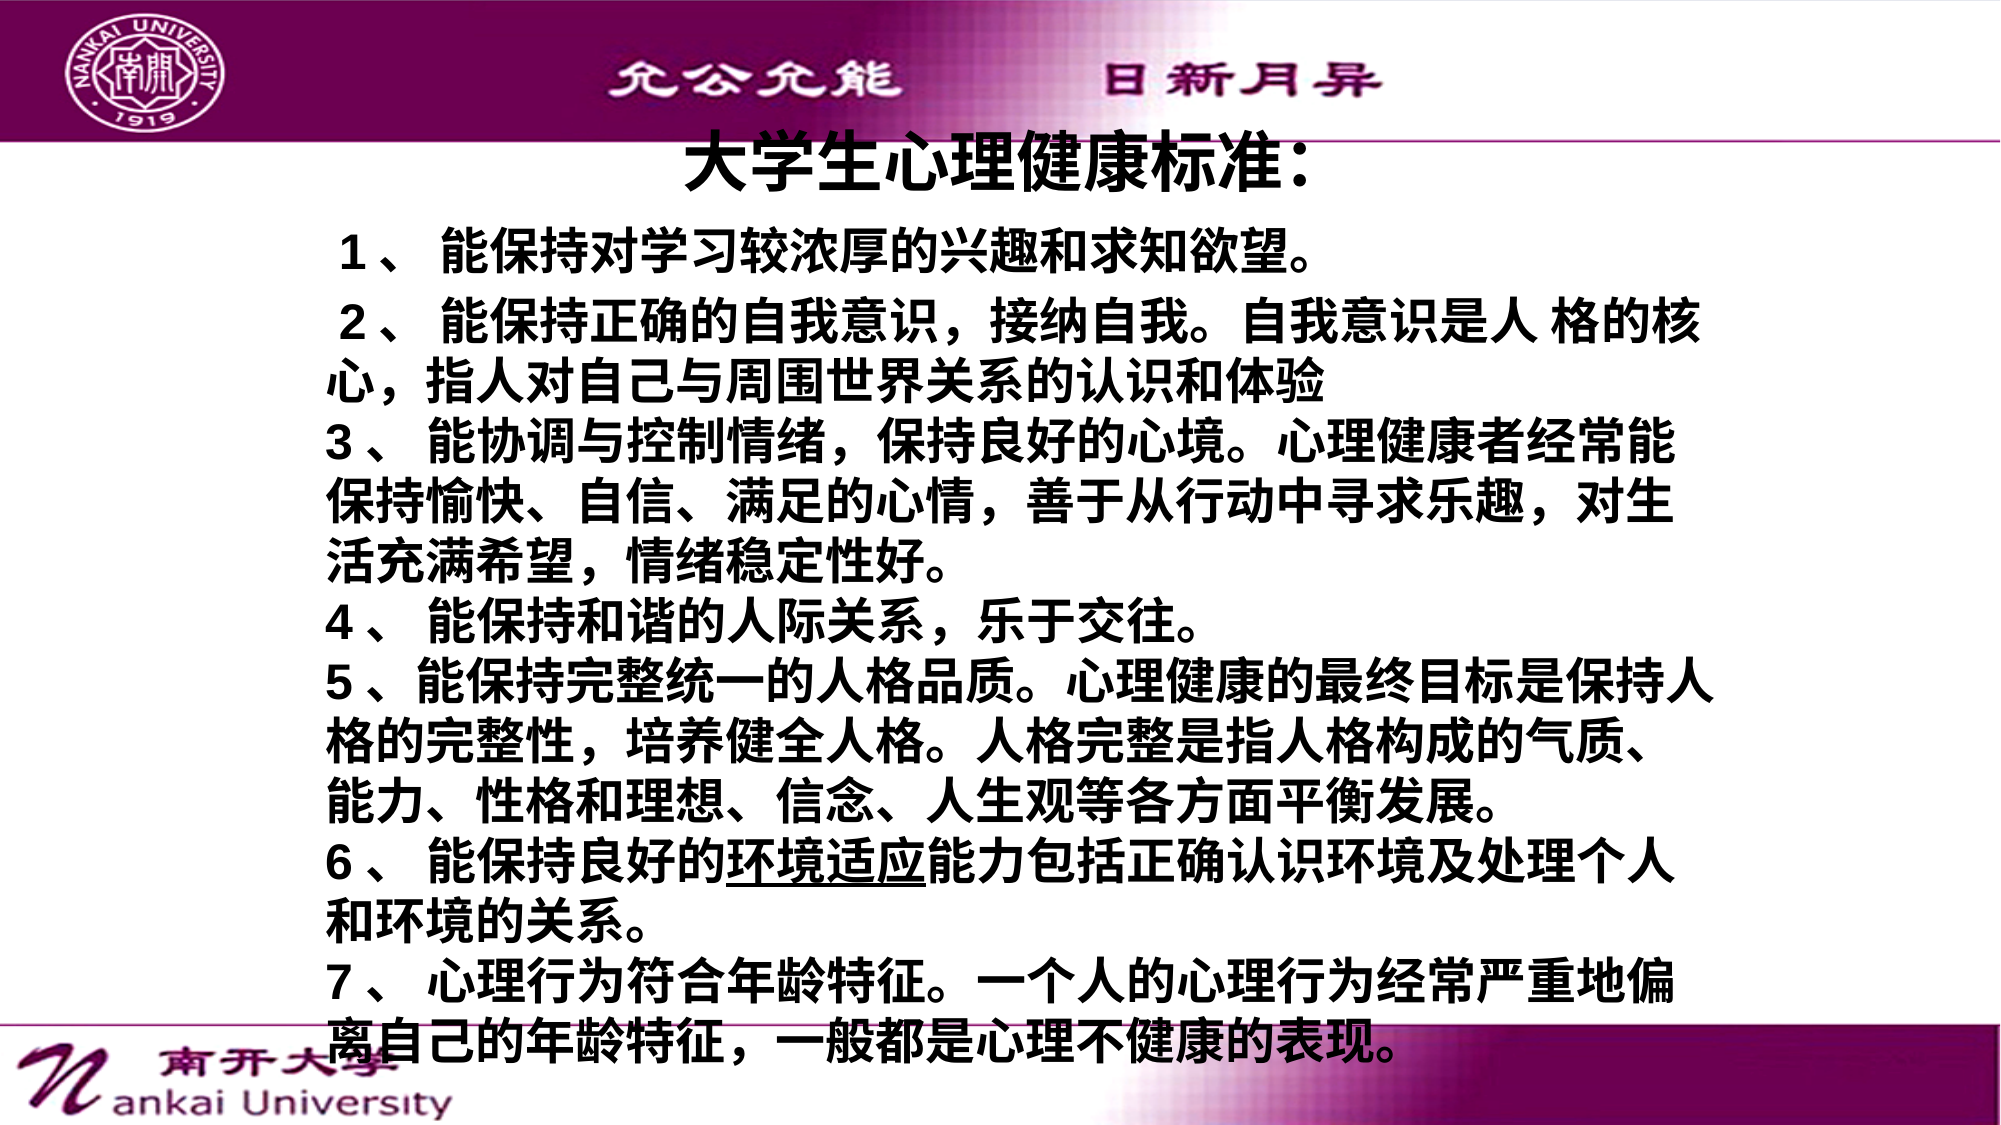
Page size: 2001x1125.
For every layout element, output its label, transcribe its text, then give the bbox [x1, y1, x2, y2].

list 1、 能保持对学习较浓厚的兴趣和求知欲望。 2、 能保持正确的自我意识，接纳自我。自我意识是人 格的核心，指人对自己与周围世界关系的认识和体验 3、 能协调与控制情绪，保持良好的心境。心理健康者经常能保持愉快、自信、满足的心情，善于从行动中寻求乐趣，对生活充满希望，情绪稳定性好。 4、 能保持和谐的人际关系，乐于交往。 5、能保持完整统一的人格品质。心理健康的最终目标是保持人格的完整性，培养健全人格。人格完整是指人格构成的气质、能力、性格和理想、信念、人生观等各方面平衡发展。 6、 能保持良好的环境适应能力包括正确认识环境及处理个人和环境的关系。 7、 心理行为符合年龄特征。一个人的心理行为经常严重地偏离自己的年龄特征，一般都是心理不健康的表现。 [253, 211, 1734, 1001]
title 大学生心理健康标准： [399, 162, 1634, 211]
picture [0, 0, 2001, 1125]
